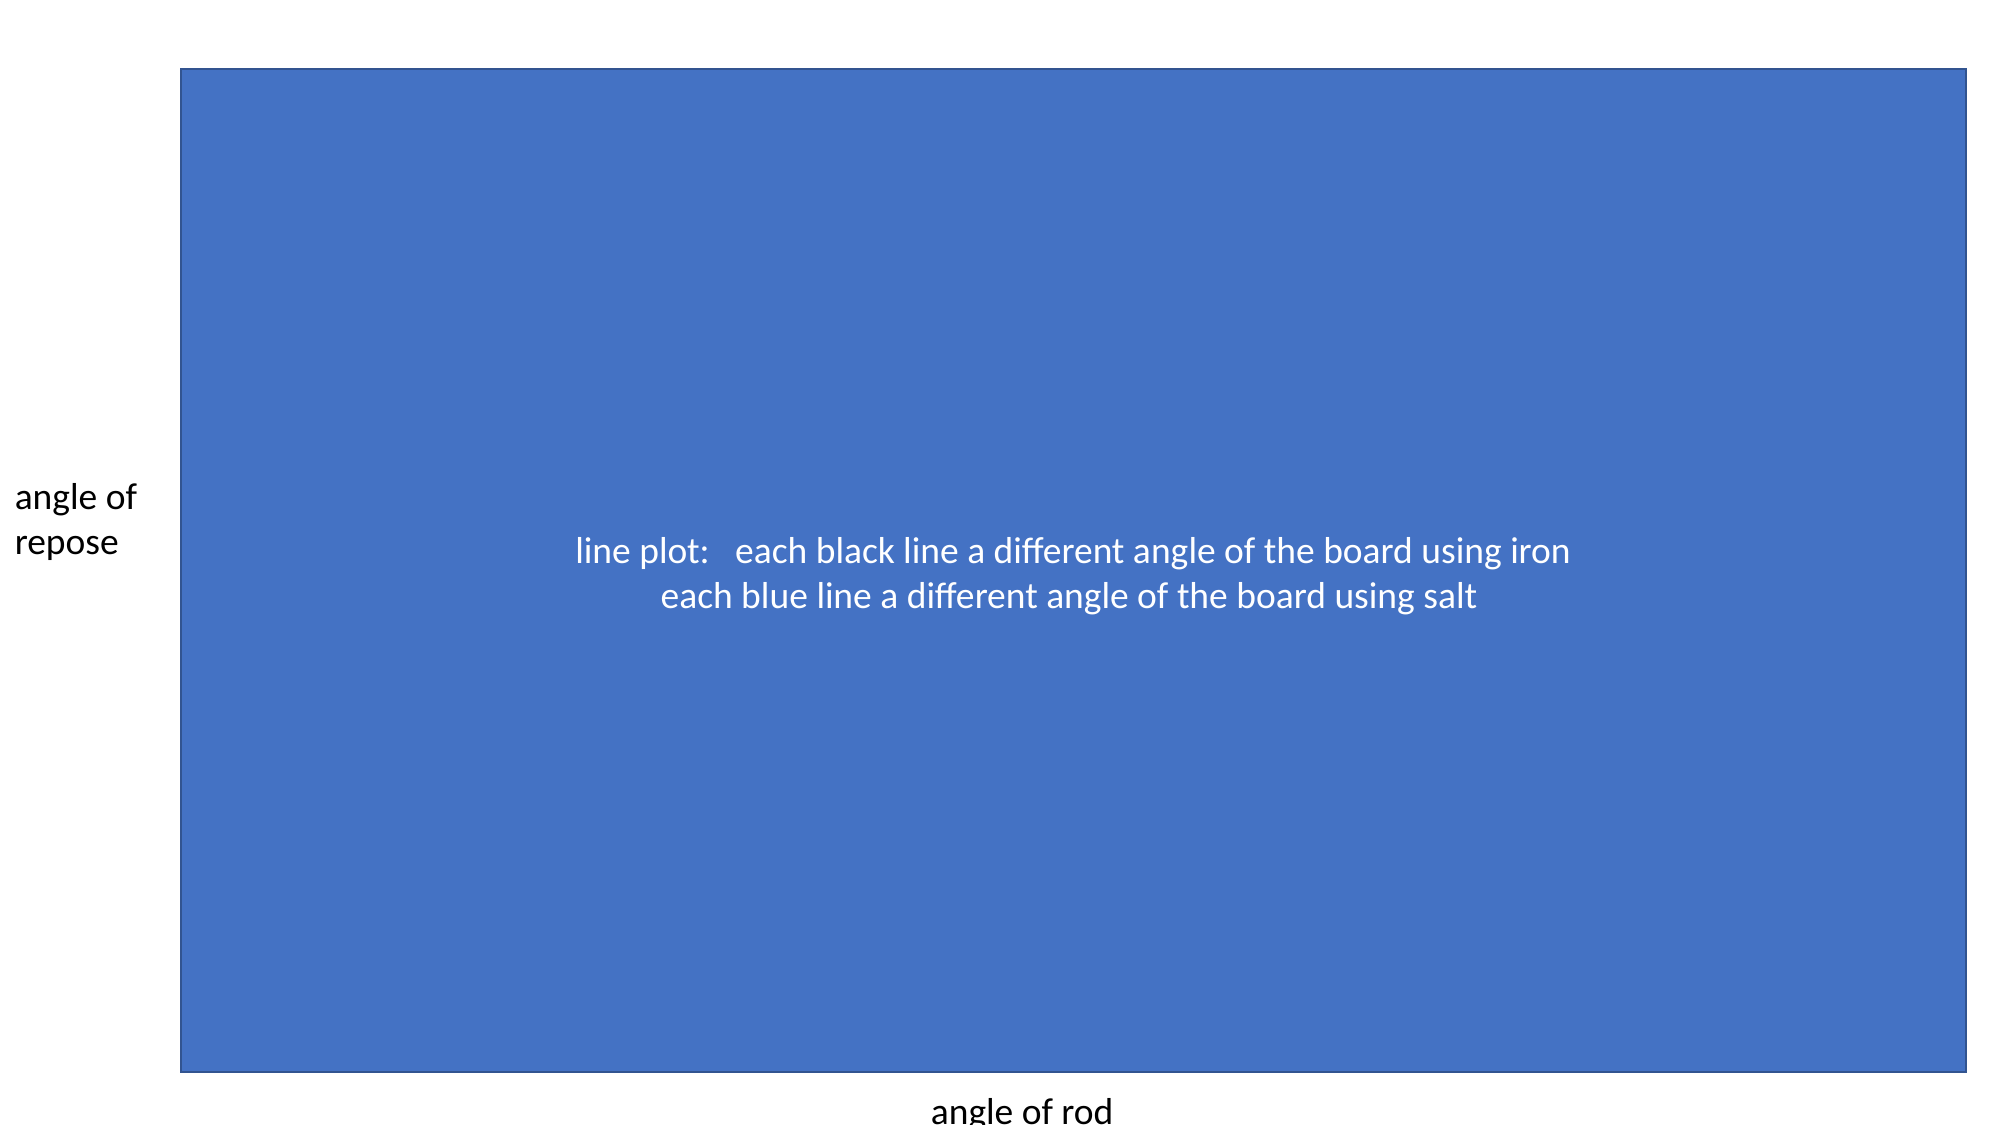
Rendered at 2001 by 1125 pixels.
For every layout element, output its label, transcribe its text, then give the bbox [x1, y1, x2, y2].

text_box angle of repose [0, 464, 164, 570]
text_box angle of rod [916, 1079, 1364, 1125]
text_box line plot: each black line a different angle of the board using iron each blue line a different angle of the board using salt [180, 68, 1967, 1073]
